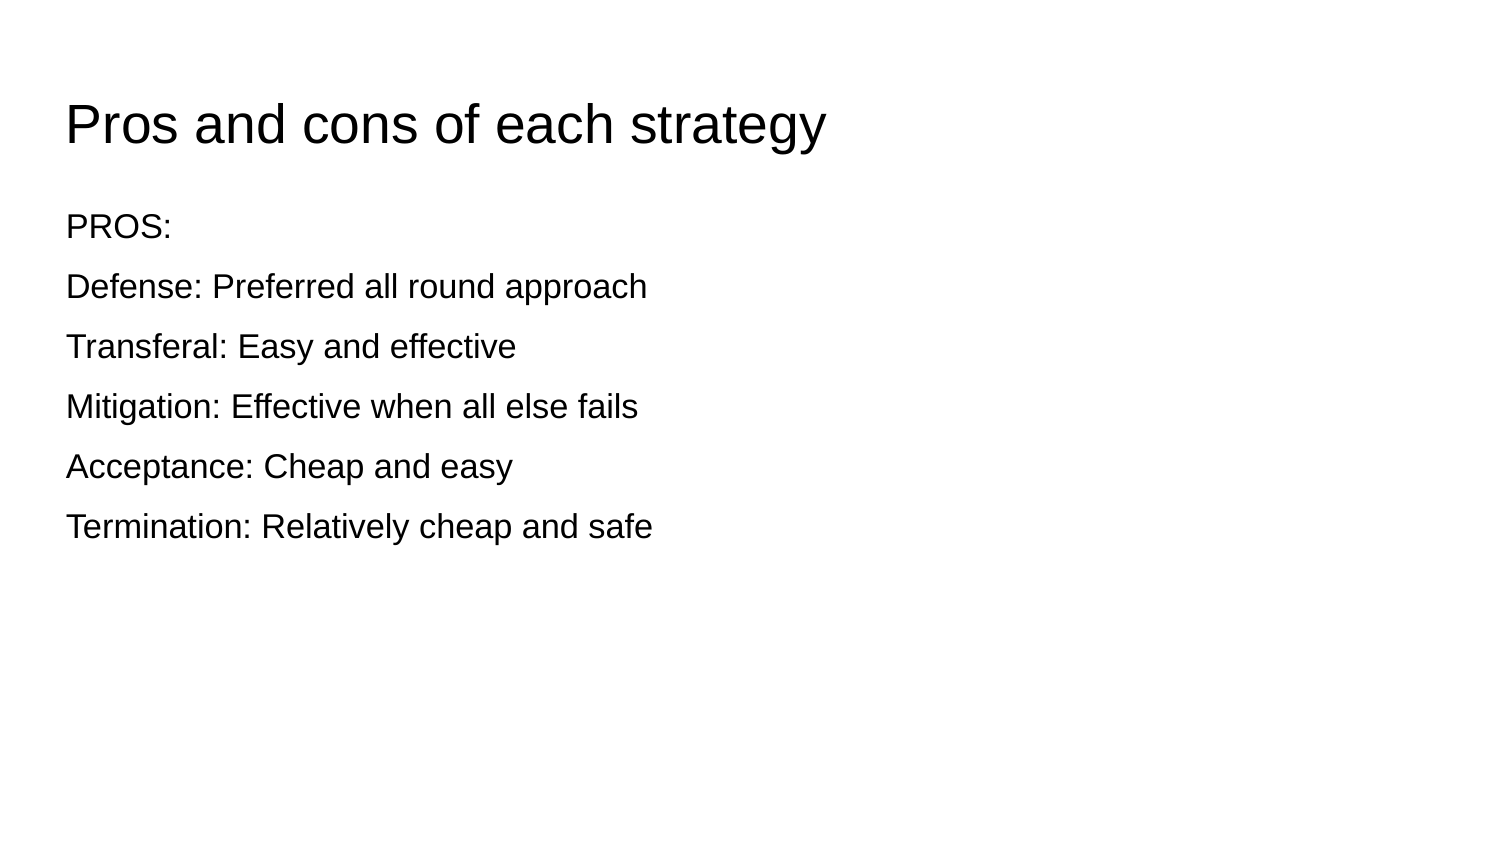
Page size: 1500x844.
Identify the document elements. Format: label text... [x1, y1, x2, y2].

text_box PROS: Defense: Preferred all round approach Transferal: Easy and effective Mitigation: Effective when all else fails Acceptance: Cheap and easy Termination: Relatively cheap and safe [51, 189, 1449, 750]
text_box Pros and cons of each strategy [51, 72, 1449, 167]
